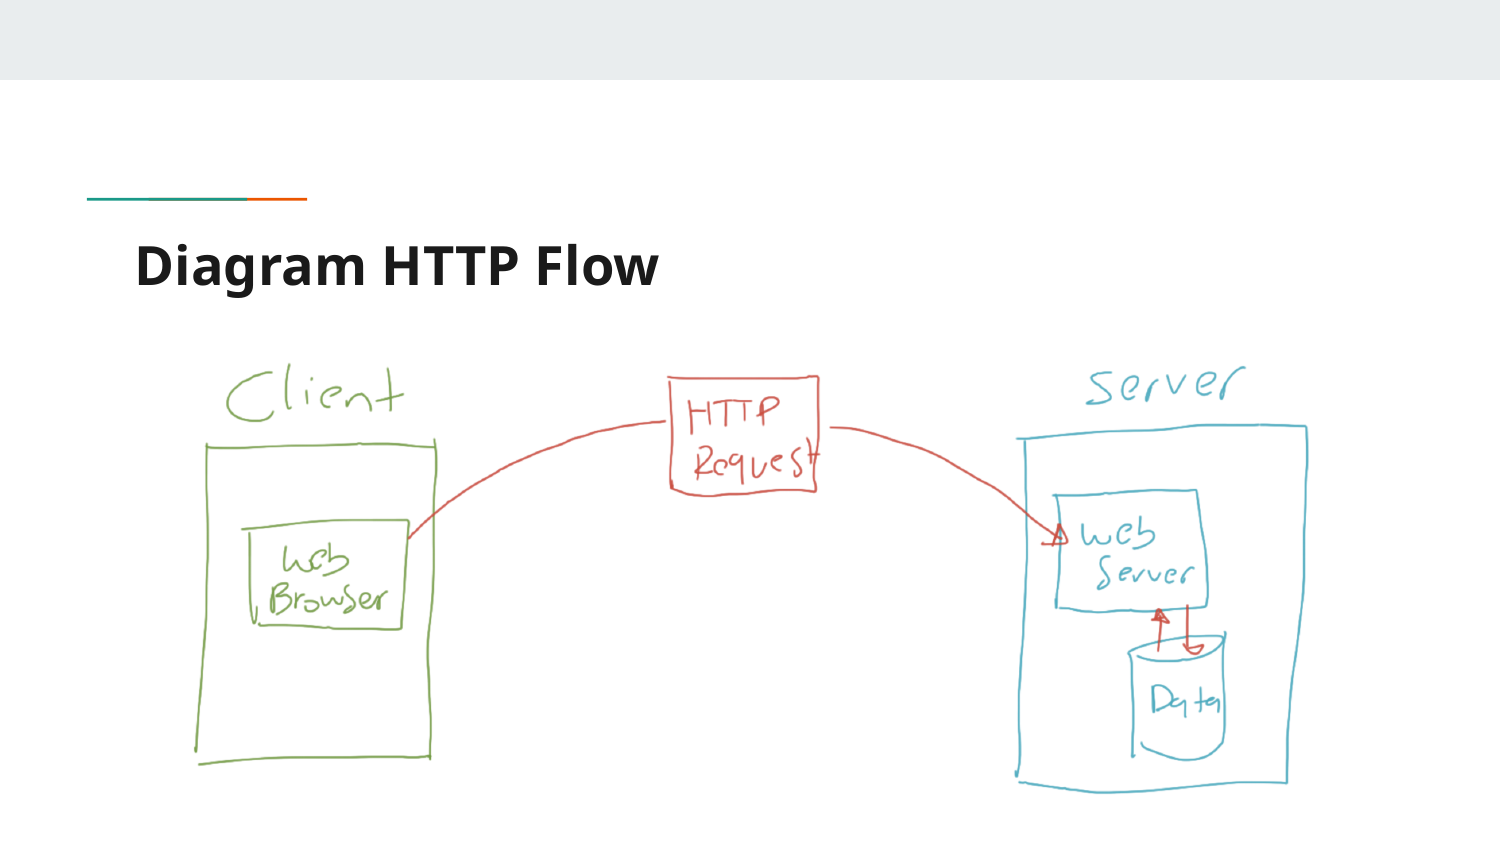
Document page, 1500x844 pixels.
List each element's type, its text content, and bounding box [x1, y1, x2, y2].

title Diagram HTTP Flow [119, 216, 1381, 305]
picture [161, 328, 1339, 819]
